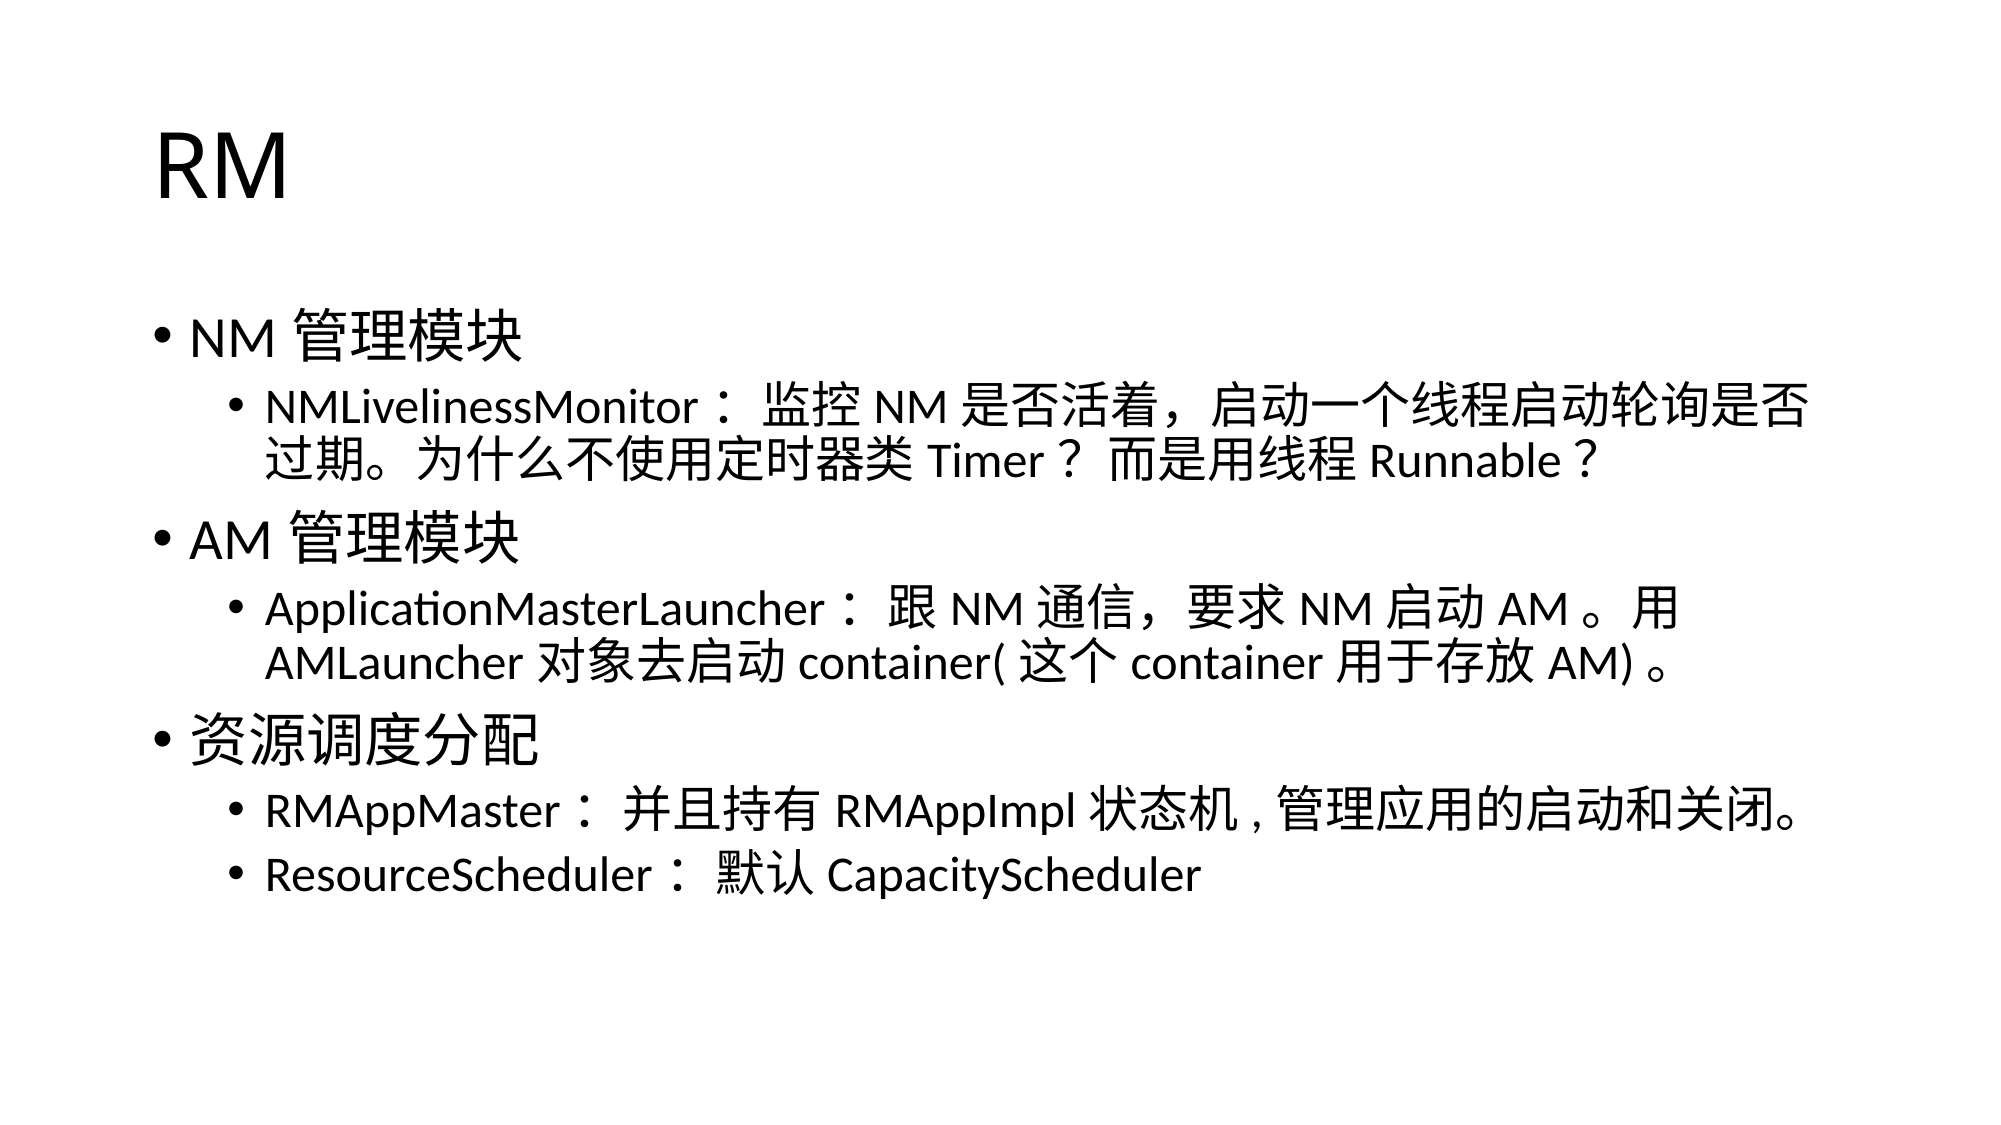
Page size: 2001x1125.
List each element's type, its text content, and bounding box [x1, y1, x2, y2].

list NM管理模块 NMLivelinessMonitor：监控NM是否活着，启动一个线程启动轮询是否过期。为什么不使用定时器类Timer？而是用线程Runnable？ AM管理模块 ApplicationMasterLauncher：跟NM通信，要求NM启动AM。用AMLauncher对象去启动container(这个container用于存放AM)。 资源调度分配 RMAppMaster：并且持有RMAppImpl状态机,管理应用的启动和关闭。 ResourceScheduler：默认CapacityScheduler [137, 299, 1863, 1014]
title RM [137, 59, 1863, 278]
